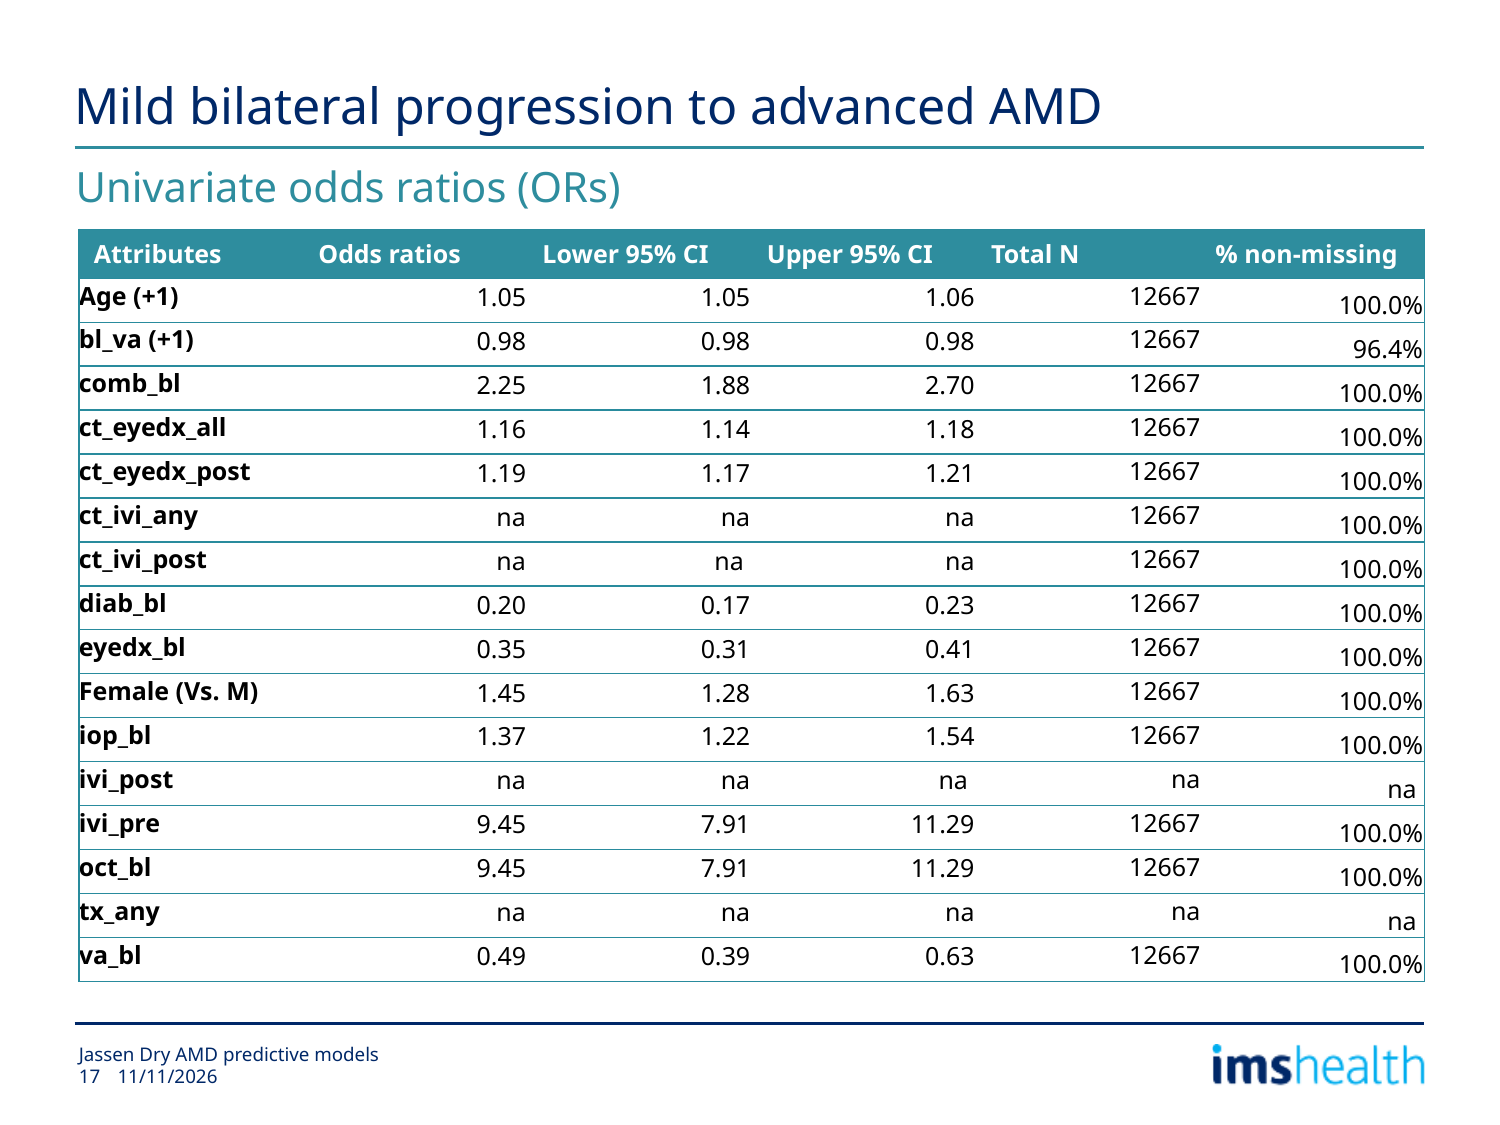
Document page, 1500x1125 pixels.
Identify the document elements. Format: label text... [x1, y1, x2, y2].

table_cell 0.39 [528, 938, 752, 981]
table_cell 96.4% [1200, 323, 1424, 365]
table_cell 12667 [976, 850, 1200, 893]
table_cell 7.91 [528, 850, 752, 893]
table_cell 0.41 [752, 630, 976, 673]
table_cell 1.16 [303, 411, 528, 453]
table_cell 0.63 [752, 938, 976, 981]
table_cell 100.0% [1200, 499, 1424, 541]
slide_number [117, 1064, 1206, 1088]
table_cell na [303, 499, 528, 541]
table_cell 100.0% [1200, 367, 1424, 409]
table_cell 100.0% [1200, 455, 1424, 497]
list Univariate odds ratios (ORs) [75, 160, 1426, 235]
table_cell 1.88 [528, 367, 752, 409]
table_header Upper 95% CI [752, 230, 976, 278]
table_cell na [752, 894, 976, 937]
table_cell na [528, 499, 752, 541]
table_cell oct_bl [80, 850, 303, 893]
footer Jassen Dry AMD predictive models [78, 1042, 1205, 1066]
table_cell eyedx_bl [80, 630, 303, 673]
table_cell na [1200, 762, 1424, 805]
table_cell 1.21 [752, 455, 976, 497]
table_header Odds ratios [303, 230, 528, 278]
table_cell na [528, 762, 752, 805]
table_cell na [303, 543, 528, 585]
table_cell comb_bl [80, 367, 303, 409]
table_cell ct_ivi_any [80, 499, 303, 541]
slide_number 17 [78, 1064, 117, 1088]
table_cell 100.0% [1200, 630, 1424, 673]
table_cell 100.0% [1200, 587, 1424, 629]
table_cell 12667 [976, 718, 1200, 761]
table_cell 12667 [976, 323, 1200, 365]
table_cell 100.0% [1200, 543, 1424, 585]
table_cell 100.0% [1200, 806, 1424, 849]
table_cell bl_va (+1) [80, 323, 303, 365]
table_cell na [752, 762, 976, 805]
table_cell na [528, 894, 752, 937]
table_cell 12667 [976, 587, 1200, 629]
table_cell 1.63 [752, 674, 976, 717]
table_cell na [976, 894, 1200, 937]
title Mild bilateral progression to advanced AMD [74, 0, 1425, 135]
table_cell 12667 [976, 455, 1200, 497]
table_cell 12667 [976, 499, 1200, 541]
table_cell ivi_post [80, 762, 303, 805]
table_cell 0.17 [528, 587, 752, 629]
table_cell 7.91 [528, 806, 752, 849]
table_cell 1.54 [752, 718, 976, 761]
table_cell 0.31 [528, 630, 752, 673]
table_cell 0.98 [528, 323, 752, 365]
table_cell 1.05 [303, 279, 528, 322]
table_cell 12667 [976, 543, 1200, 585]
table_cell 1.06 [752, 279, 976, 322]
table_cell 0.98 [303, 323, 528, 365]
table_cell na [752, 499, 976, 541]
table_cell 1.05 [528, 279, 752, 322]
table_cell diab_bl [80, 587, 303, 629]
table_cell 1.45 [303, 674, 528, 717]
table_cell 0.23 [752, 587, 976, 629]
table_cell na [976, 762, 1200, 805]
table_cell 100.0% [1200, 279, 1424, 322]
table_cell na [303, 762, 528, 805]
table_cell 1.28 [528, 674, 752, 717]
table_header % non-missing [1200, 230, 1424, 278]
table_cell 1.19 [303, 455, 528, 497]
table_cell 0.35 [303, 630, 528, 673]
table_cell 11.29 [752, 806, 976, 849]
table_cell 1.17 [528, 455, 752, 497]
table_cell 100.0% [1200, 674, 1424, 717]
table_header Total N [976, 230, 1200, 278]
table_cell 9.45 [303, 850, 528, 893]
table_cell 12667 [976, 938, 1200, 981]
table_cell 9.45 [303, 806, 528, 849]
table_cell 12667 [976, 630, 1200, 673]
table_cell 1.14 [528, 411, 752, 453]
table_cell 1.22 [528, 718, 752, 761]
table_cell 1.18 [752, 411, 976, 453]
table_cell na [752, 543, 976, 585]
table_cell iop_bl [80, 718, 303, 761]
table_cell ct_eyedx_post [80, 455, 303, 497]
table_cell ct_eyedx_all [80, 411, 303, 453]
table_cell 12667 [976, 806, 1200, 849]
table_cell tx_any [80, 894, 303, 937]
table_cell Female (Vs. M) [80, 674, 303, 717]
table_cell 12667 [976, 674, 1200, 717]
table_cell 12667 [976, 367, 1200, 409]
table_cell 12667 [976, 279, 1200, 322]
table_cell 2.70 [752, 367, 976, 409]
table_cell 12667 [976, 411, 1200, 453]
table_cell ct_ivi_post [80, 543, 303, 585]
table_cell 100.0% [1200, 938, 1424, 981]
table_cell na [528, 543, 752, 585]
table_cell 100.0% [1200, 411, 1424, 453]
table_cell 100.0% [1200, 850, 1424, 893]
table_cell 11.29 [752, 850, 976, 893]
table_cell va_bl [80, 938, 303, 981]
table_cell 1.37 [303, 718, 528, 761]
table_cell 100.0% [1200, 718, 1424, 761]
table_cell Age (+1) [80, 279, 303, 322]
picture [1212, 1044, 1426, 1089]
table_cell ivi_pre [80, 806, 303, 849]
table_cell 0.98 [752, 323, 976, 365]
table_cell 0.49 [303, 938, 528, 981]
table_cell na [1200, 894, 1424, 937]
table_cell 0.20 [303, 587, 528, 629]
table_header Attributes [80, 230, 303, 278]
table_cell na [303, 894, 528, 937]
table_header Lower 95% CI [528, 230, 752, 278]
table_cell 2.25 [303, 367, 528, 409]
